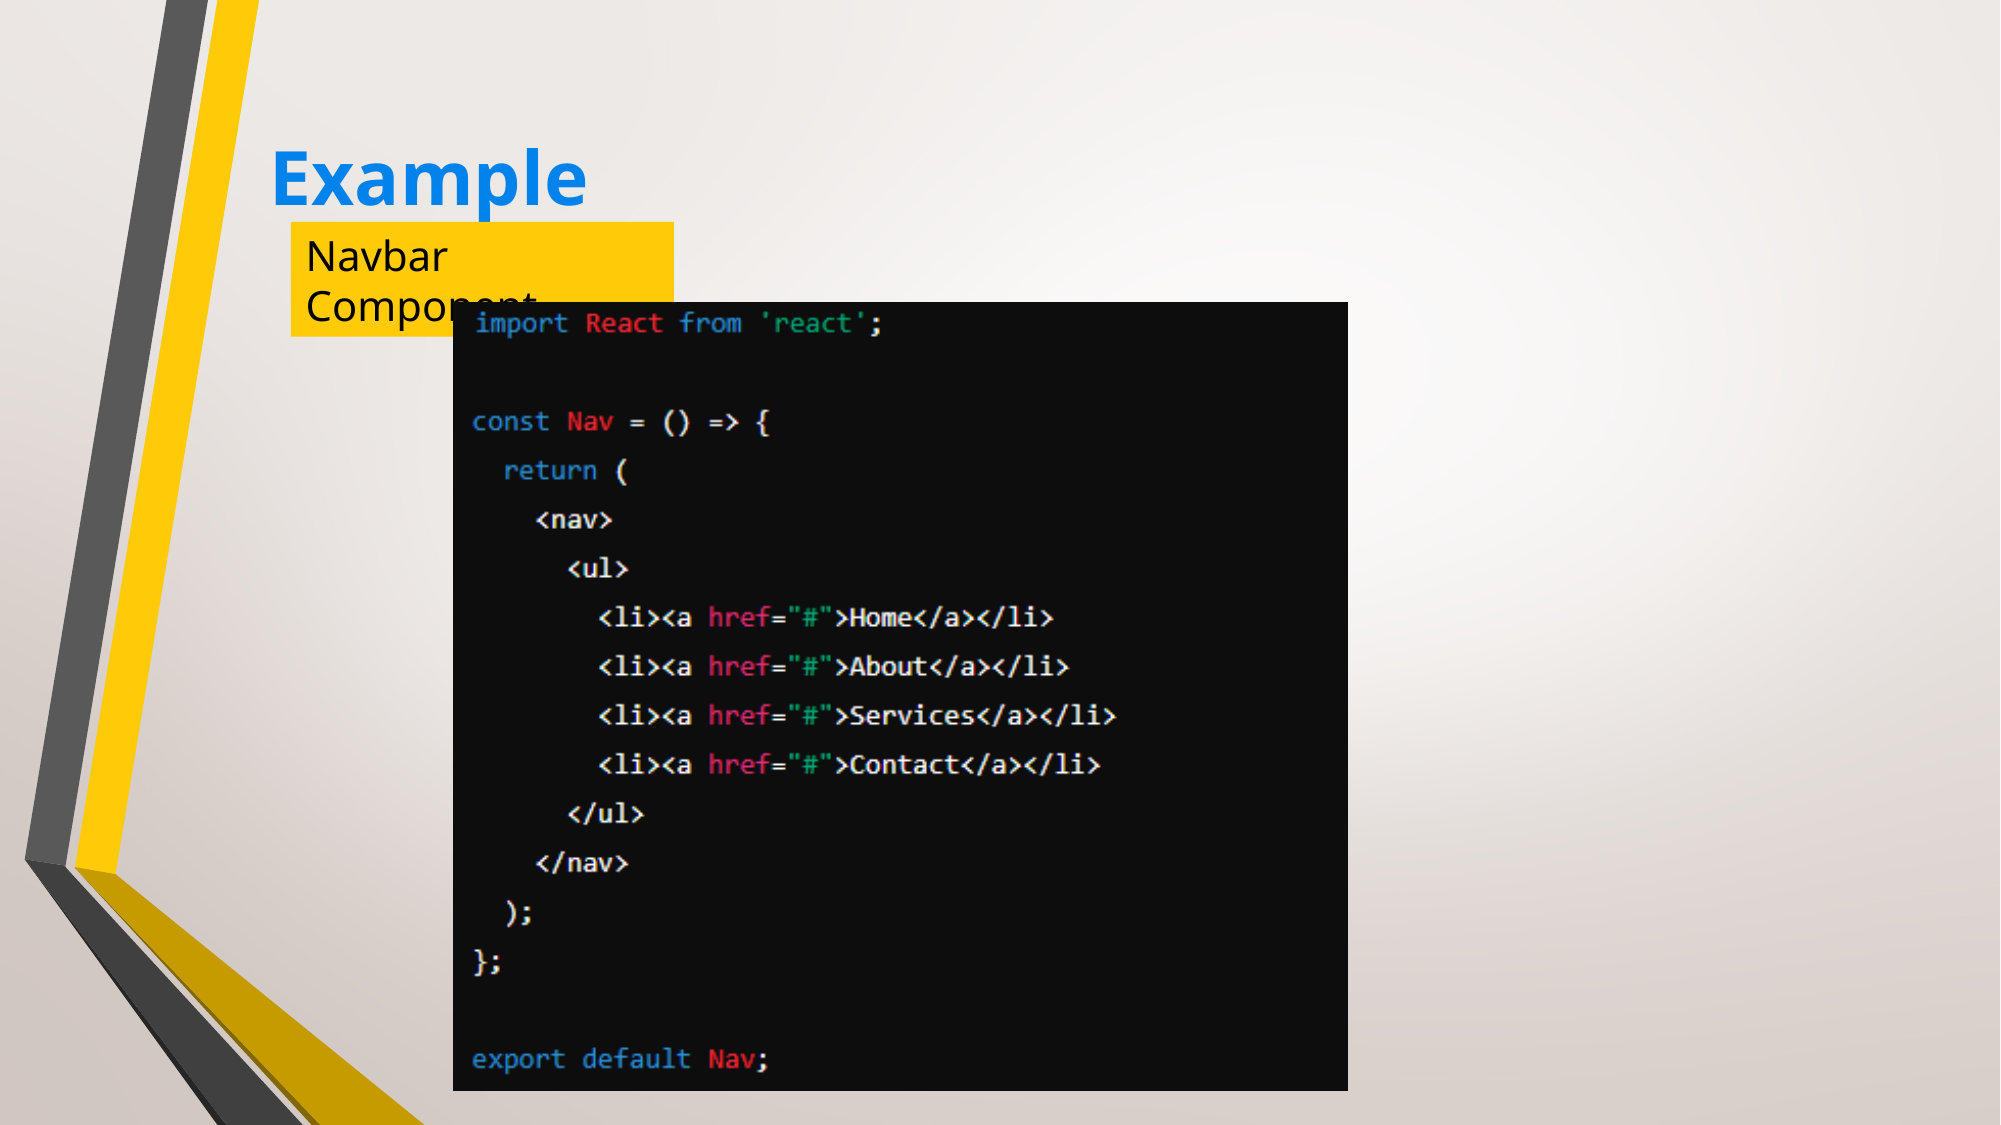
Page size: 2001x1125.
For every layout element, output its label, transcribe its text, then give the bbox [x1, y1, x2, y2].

picture [453, 302, 1349, 1092]
text_box Navbar Component [290, 221, 674, 337]
title Example [250, 117, 608, 235]
